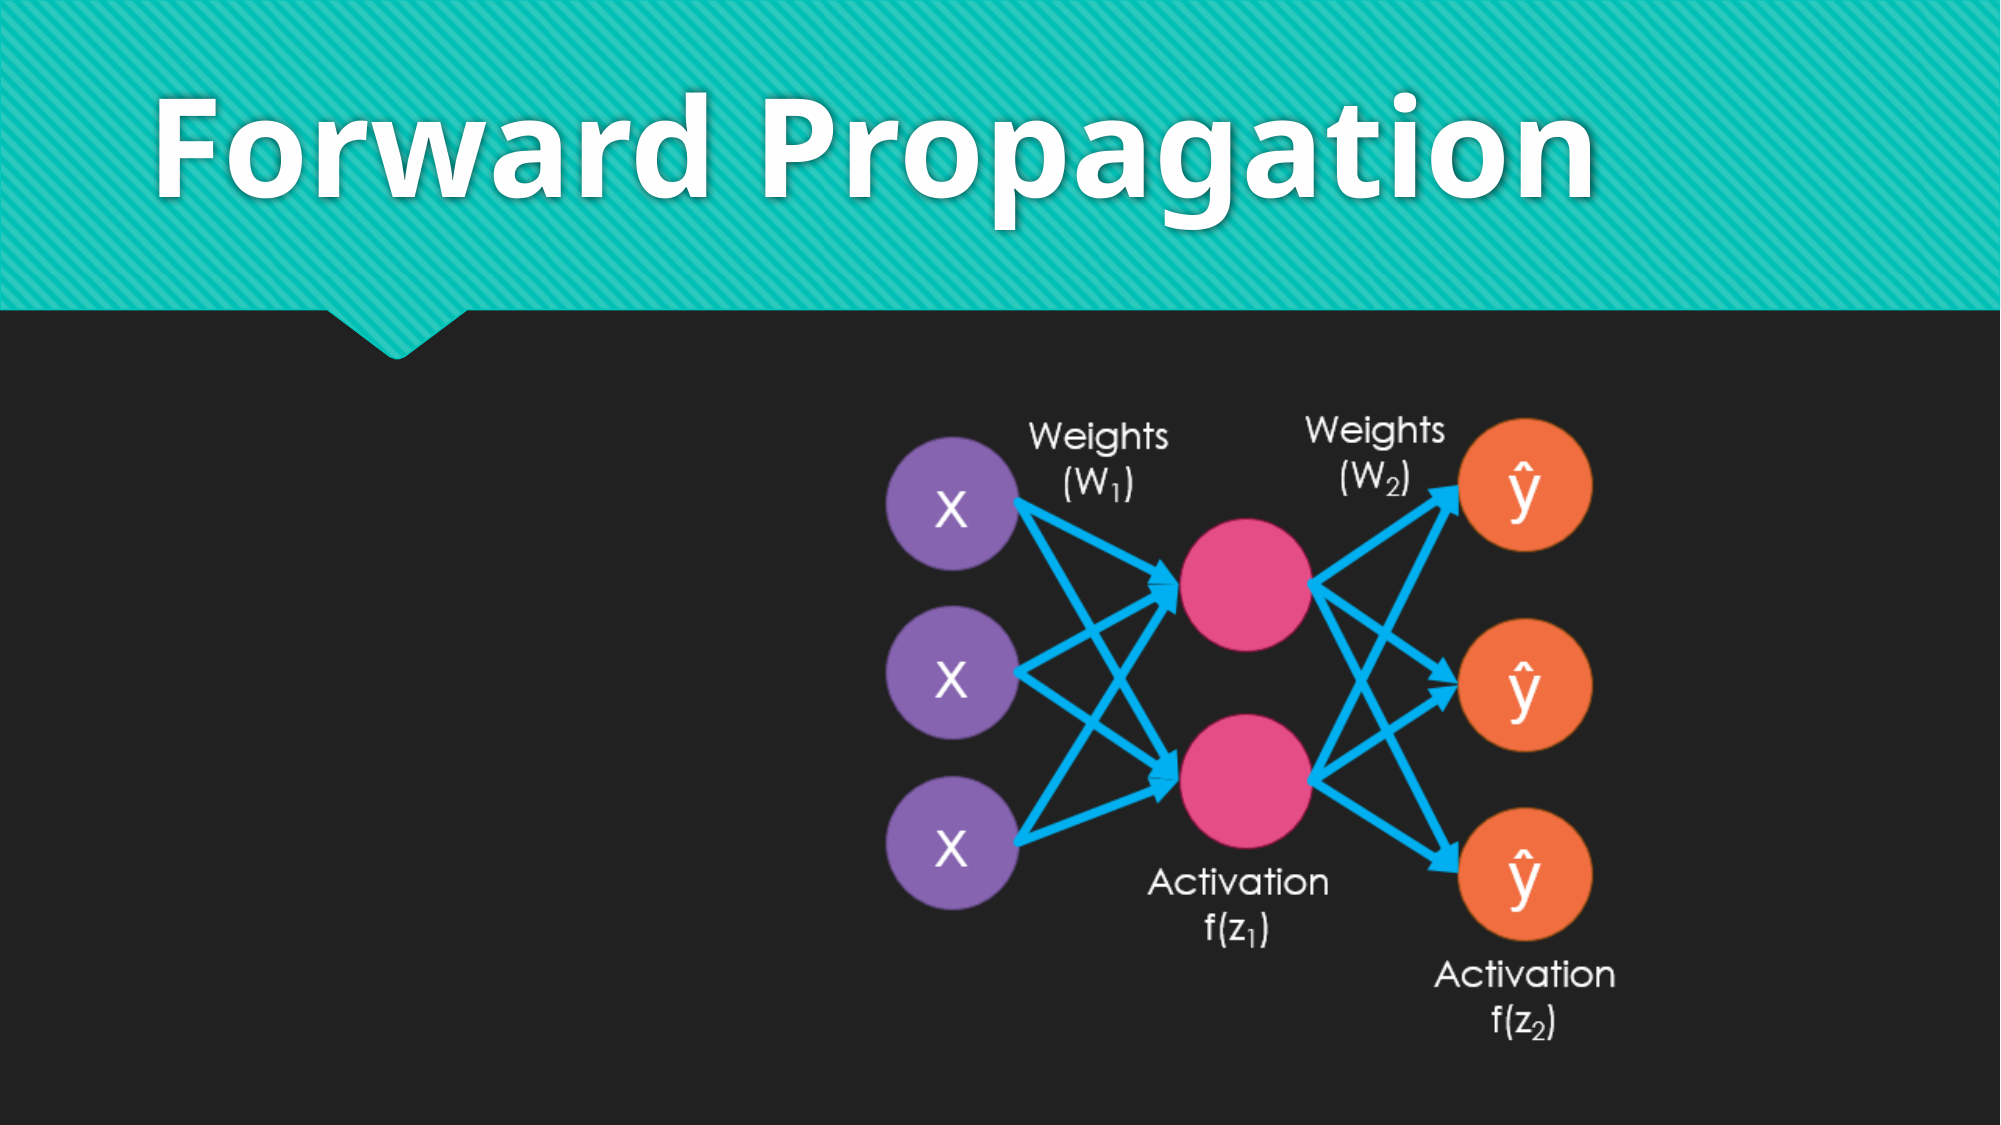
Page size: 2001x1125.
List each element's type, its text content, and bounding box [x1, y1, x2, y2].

picture [868, 371, 1661, 1068]
text_box Forward Propagation [132, 73, 1868, 233]
